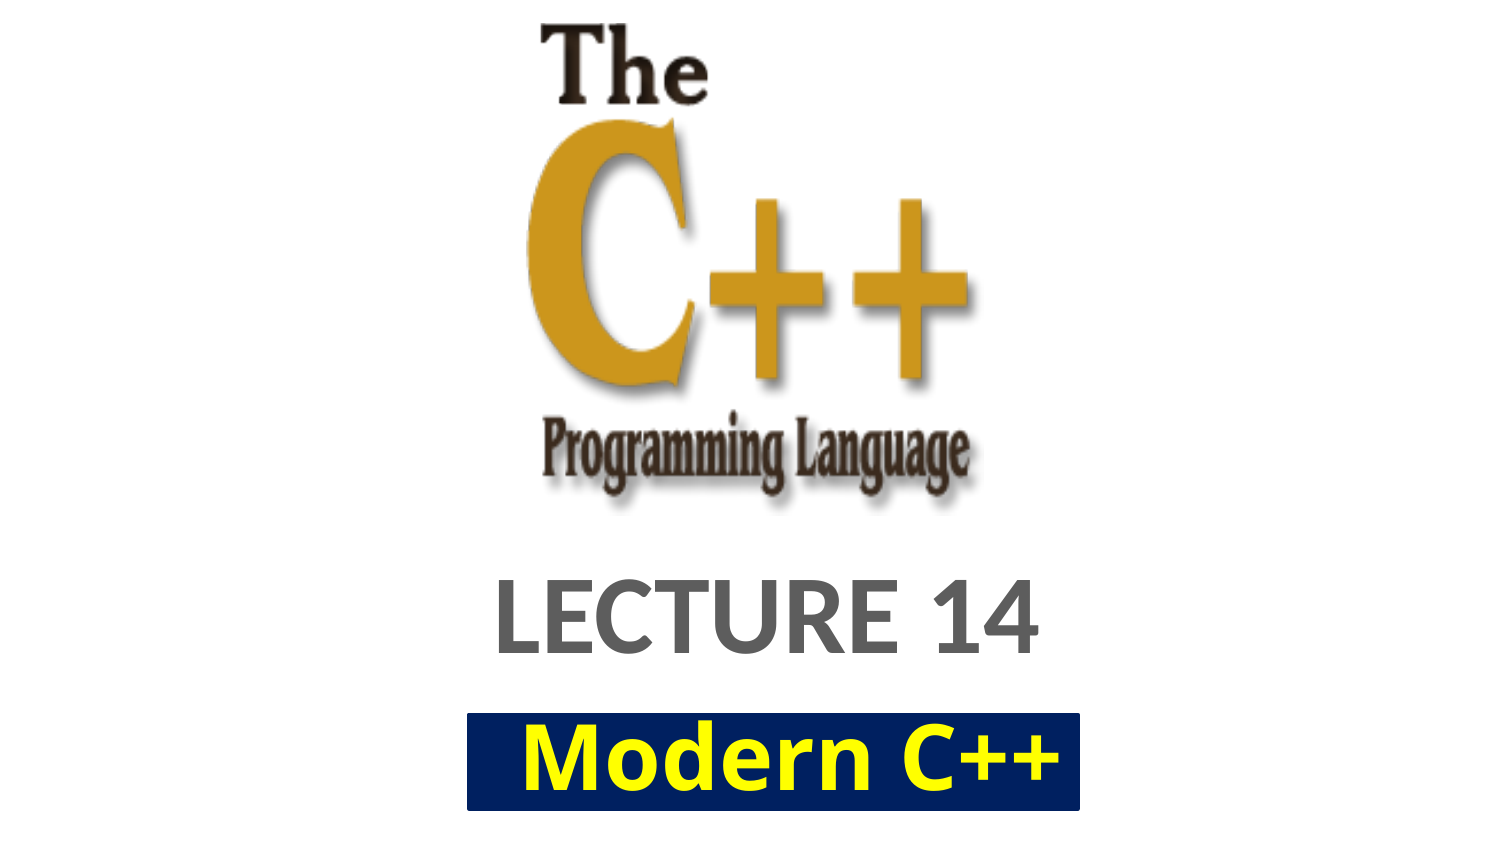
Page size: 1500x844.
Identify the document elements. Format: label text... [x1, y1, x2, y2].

picture [525, 23, 984, 516]
text_box Modern C++ [445, 691, 1137, 817]
text_box Lecture 14 [351, 398, 1184, 684]
